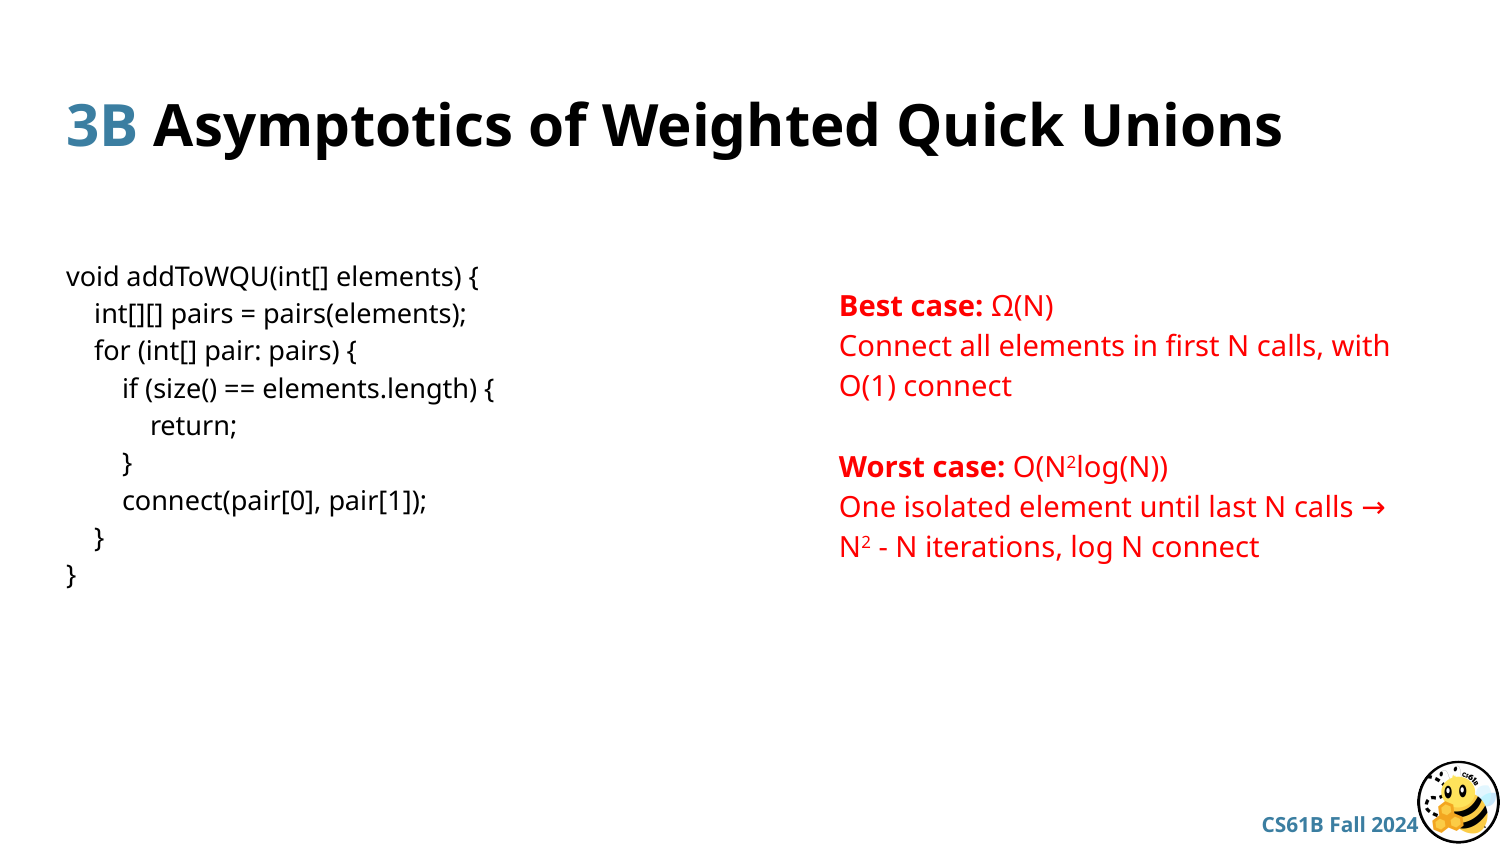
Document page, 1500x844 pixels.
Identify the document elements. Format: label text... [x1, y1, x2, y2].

picture [1417, 760, 1500, 844]
title 3B Asymptotics of Weighted Quick Unions [51, 72, 1449, 167]
text_box void addToWQU(int[] elements) { int[][] pairs = pairs(elements); for (int[] pair: pairs) { if (size() == elements.length) { return; } connect(pair[0], pair[1]); } } [51, 239, 771, 606]
text_box Best case: Ω(N) Connect all elements in first N calls, with O(1) connect Worst case: O(N2log(N)) One isolated element until last N calls → N2 - N iterations, log N connect [823, 267, 1413, 579]
